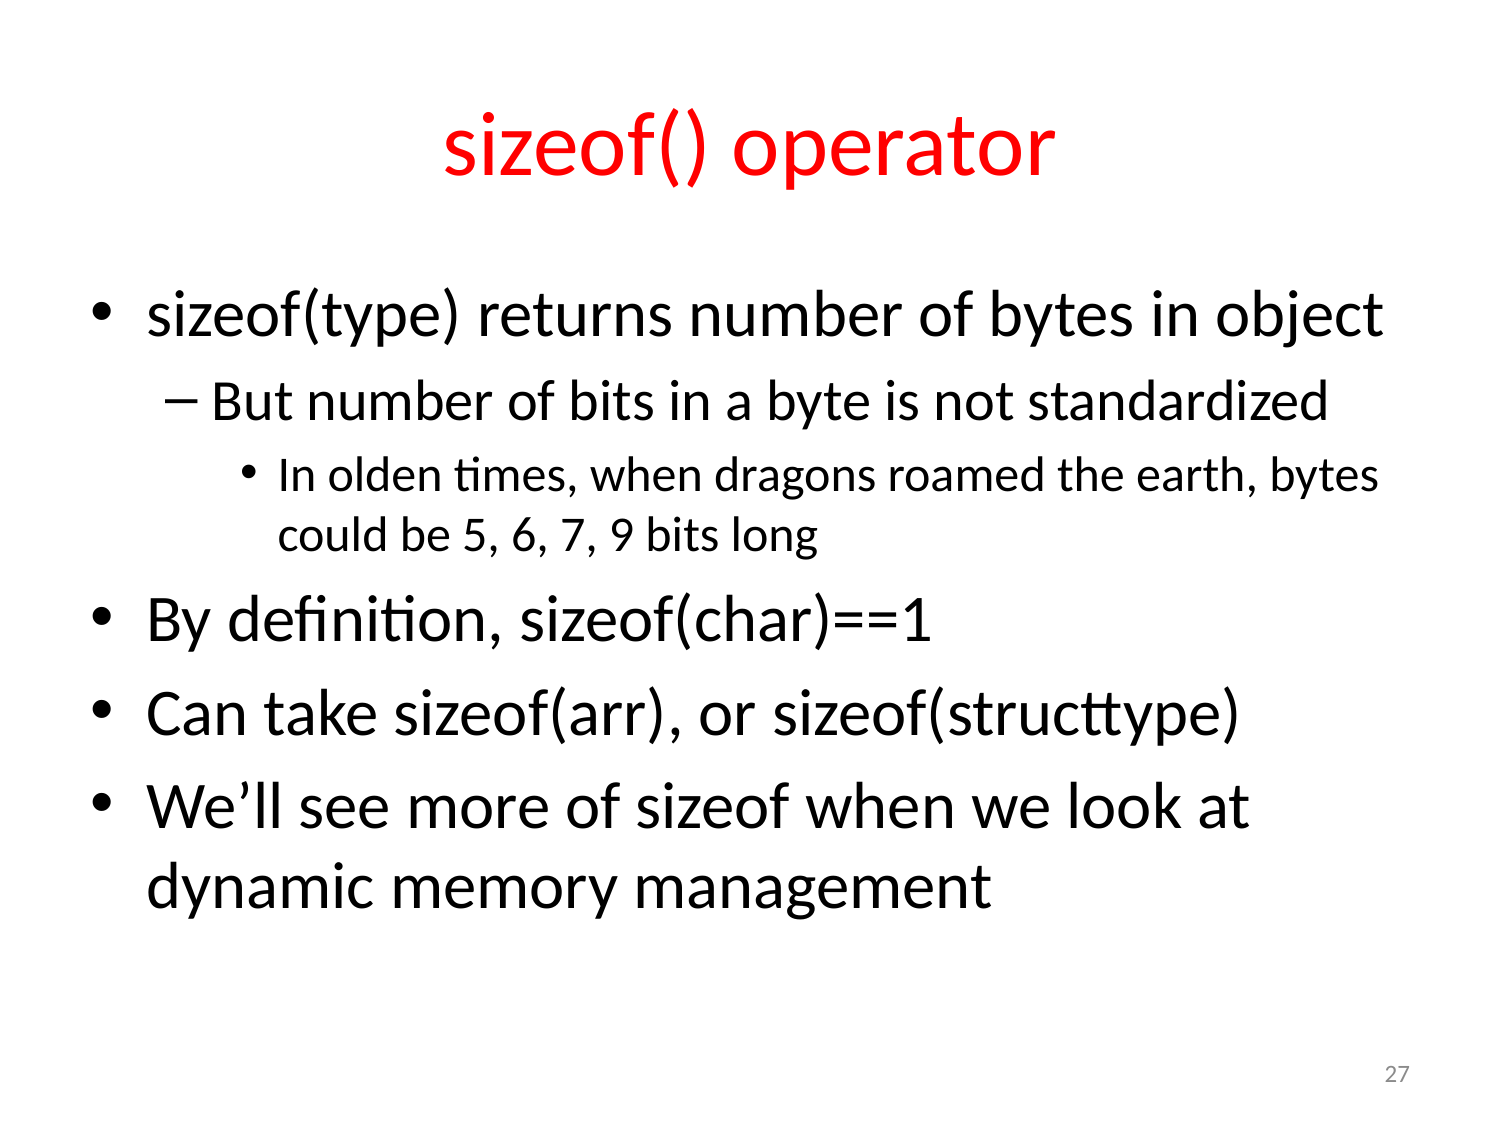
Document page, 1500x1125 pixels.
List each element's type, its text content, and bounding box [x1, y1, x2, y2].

list sizeof(type) returns number of bytes in object But number of bits in a byte is not standardized In olden times, when dragons roamed the earth, bytes could be 5, 6, 7, 9 bits long By definition, sizeof(char)==1 Can take sizeof(arr), or sizeof(structtype) We’ll see more of sizeof when we look at dynamic memory management [75, 262, 1425, 1005]
slide_number 27 [1074, 1042, 1425, 1103]
title sizeof() operator [75, 45, 1425, 233]
